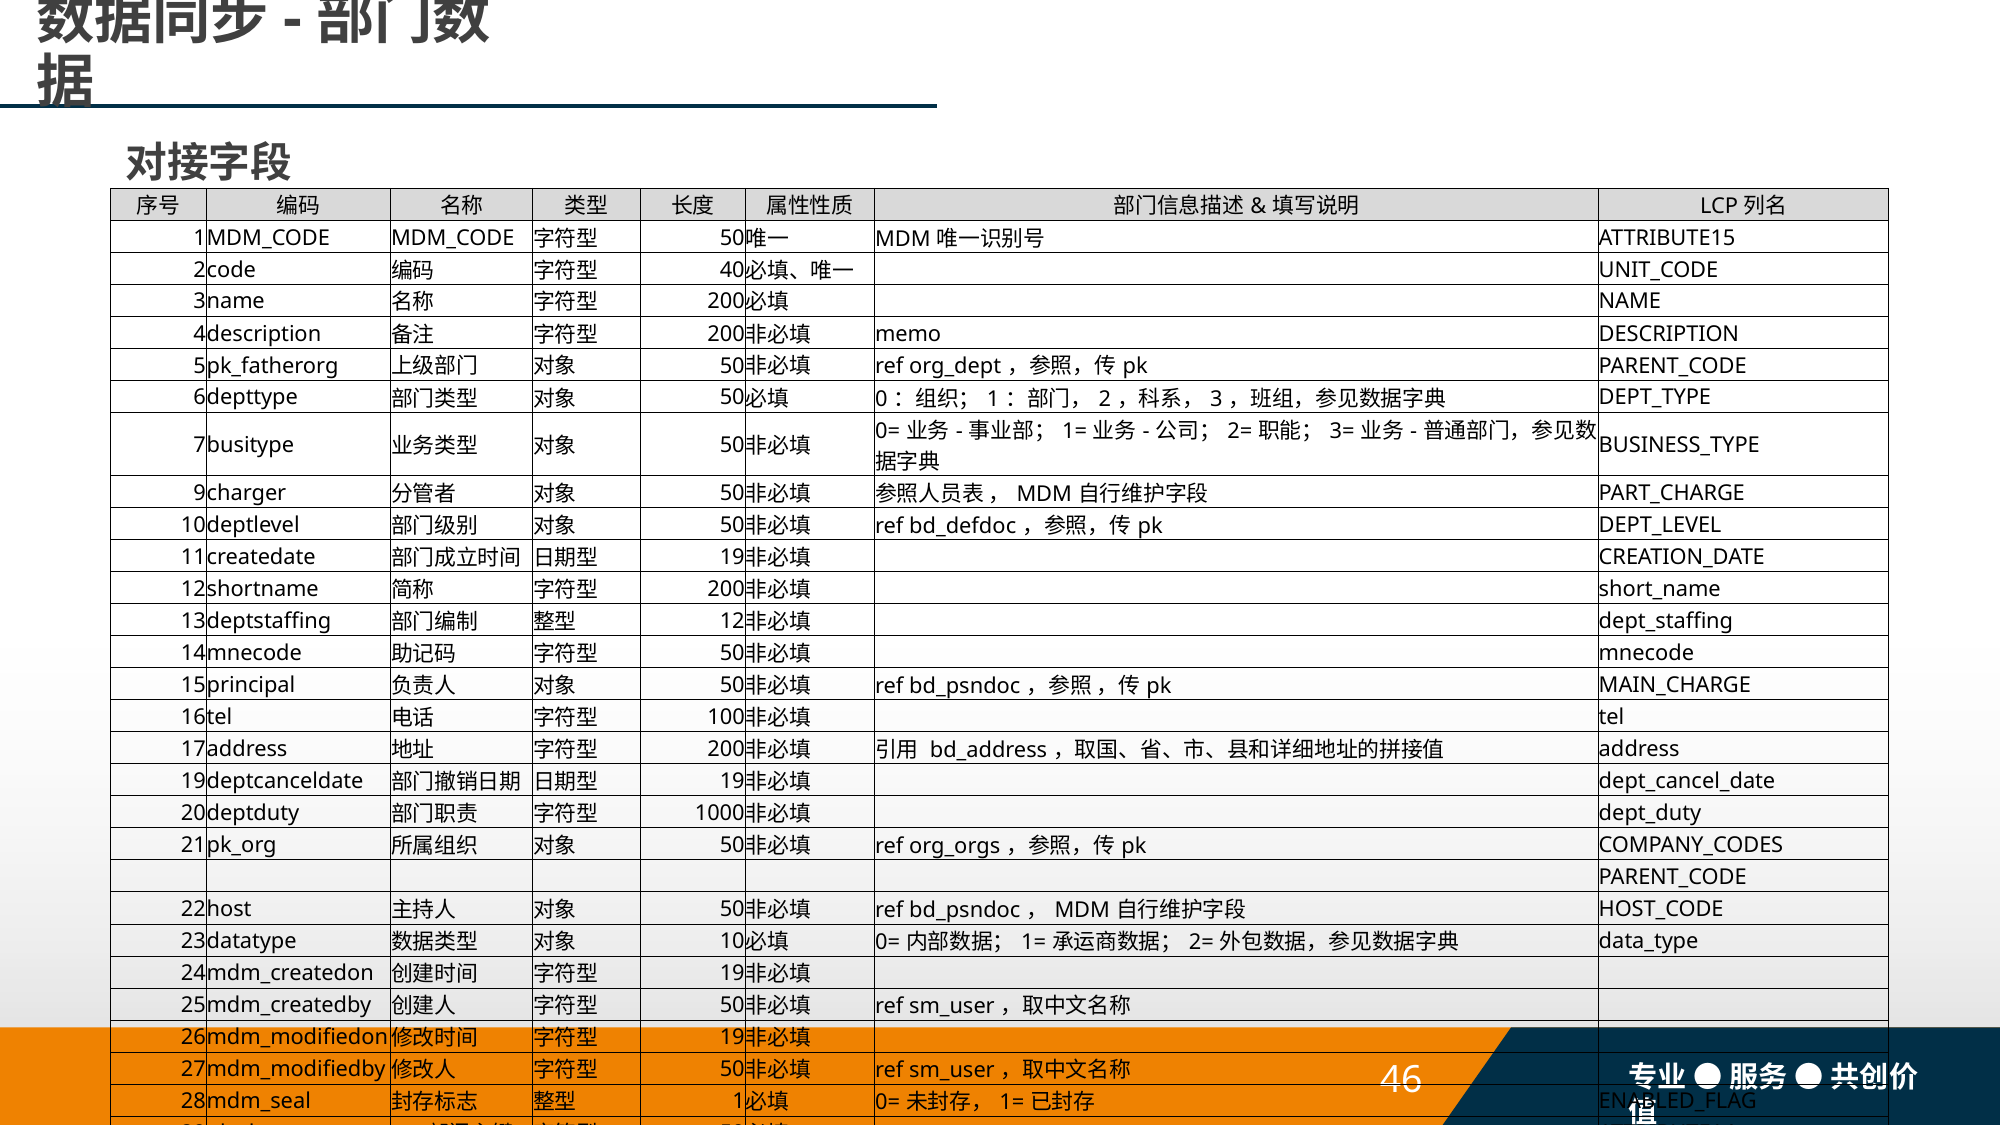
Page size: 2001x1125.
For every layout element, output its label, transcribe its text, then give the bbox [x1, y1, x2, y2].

table_cell 必填 [746, 1085, 874, 1116]
table_cell address [1599, 732, 1888, 763]
table_cell 字符型 [533, 732, 640, 763]
table_cell 23 [111, 925, 206, 956]
table_cell 200 [641, 317, 745, 348]
table_cell 50 [641, 636, 745, 667]
table_cell 13 [111, 604, 206, 635]
table_cell 12 [111, 572, 206, 603]
table_cell [641, 860, 745, 891]
table_cell mdm_createdon [207, 957, 390, 988]
table_cell 3 [111, 285, 206, 316]
table_cell 19 [641, 540, 745, 571]
table_cell 非必填 [746, 636, 874, 667]
table_cell 25 [111, 989, 206, 1020]
table_cell 非必填 [746, 828, 874, 859]
table_cell 字符型 [533, 957, 640, 988]
table_cell 对象 [533, 508, 640, 539]
table_cell 对象 [533, 413, 640, 475]
table_cell 上级部门 [391, 349, 532, 380]
table_cell 非必填 [746, 892, 874, 924]
table_header LCP列名 [1599, 189, 1888, 220]
table_cell 对象 [533, 828, 640, 859]
table_cell 创建时间 [391, 957, 532, 988]
table_cell 地址 [391, 732, 532, 763]
picture [65, 104, 90, 108]
table_cell 200 [641, 285, 745, 316]
table_cell ref org_orgs，参照，传pk [875, 828, 1598, 859]
table_cell 非必填 [746, 1053, 874, 1084]
table_cell [875, 796, 1598, 827]
table_cell 21 [111, 828, 206, 859]
table_cell 非必填 [746, 413, 874, 475]
table_cell 非必填 [746, 732, 874, 763]
table_cell 必填 [746, 1117, 874, 1125]
table_cell 14 [111, 636, 206, 667]
table_cell 0=未封存，1=已封存 [875, 1085, 1598, 1116]
table_cell 非必填 [746, 700, 874, 731]
table_cell 19 [641, 764, 745, 795]
table_cell 负责人 [391, 668, 532, 699]
table_cell 部门职责 [391, 796, 532, 827]
table_cell 对象 [533, 381, 640, 412]
table_header 部门信息描述&填写说明 [875, 189, 1598, 220]
table_cell 50 [641, 381, 745, 412]
table_cell 字符型 [533, 572, 640, 603]
table_cell 19 [641, 957, 745, 988]
table_cell address [207, 732, 390, 763]
table_cell BUSINESS_TYPE [1599, 413, 1888, 475]
table_cell PARENT_CODE [1599, 349, 1888, 380]
table_cell 对象 [533, 892, 640, 924]
table_cell 字符型 [533, 221, 640, 252]
table_cell 22 [111, 892, 206, 924]
table_cell mnecode [207, 636, 390, 667]
table_cell charger [207, 476, 390, 507]
table_cell ref bd_psndoc，参照 ，传pk [875, 668, 1598, 699]
table_cell 必填、唯一 [746, 253, 874, 284]
table_cell deptcanceldate [207, 764, 390, 795]
table_cell 29 [111, 1117, 206, 1125]
table_cell mdm_modifiedby [207, 1053, 390, 1084]
table_cell ATTRIBUTE14 [1599, 1117, 1888, 1125]
table_cell [875, 860, 1598, 891]
table_cell 必填 [746, 925, 874, 956]
table_header 长度 [641, 189, 745, 220]
table_cell 名称 [391, 285, 532, 316]
table_cell [746, 860, 874, 891]
table_cell DEPT_TYPE [1599, 381, 1888, 412]
table_cell short_name [1599, 572, 1888, 603]
table_cell 非必填 [746, 668, 874, 699]
table_cell 备注 [391, 317, 532, 348]
table_cell 非必填 [746, 349, 874, 380]
title 数据同步-部门数据 [23, 13, 543, 90]
table_cell 15 [111, 668, 206, 699]
table_cell depttype [207, 381, 390, 412]
table_cell [1599, 957, 1888, 988]
table_cell ref bd_psndoc，MDM自行维护字段 [875, 892, 1598, 924]
table_cell ref org_dept，参照，传pk [875, 349, 1598, 380]
table_cell tel [207, 700, 390, 731]
table_cell 非必填 [746, 317, 874, 348]
table_cell 对象 [533, 668, 640, 699]
table_cell 对象 [533, 476, 640, 507]
table_cell 非必填 [746, 989, 874, 1020]
table_cell [207, 860, 390, 891]
table_cell dept_staffing [1599, 604, 1888, 635]
table_cell principal [207, 668, 390, 699]
table_cell [875, 636, 1598, 667]
table_cell 12 [641, 604, 745, 635]
table_cell 非必填 [746, 796, 874, 827]
table_cell 40 [641, 253, 745, 284]
table_cell 创建人 [391, 989, 532, 1020]
table_cell deptduty [207, 796, 390, 827]
table_cell dept_cancel_date [1599, 764, 1888, 795]
table_cell 非必填 [746, 476, 874, 507]
table_cell pk_org [207, 828, 390, 859]
table_cell 26 [111, 1021, 206, 1052]
table_cell 分管者 [391, 476, 532, 507]
table_cell [875, 764, 1598, 795]
table_cell 修改时间 [391, 1021, 532, 1052]
table_header 编码 [207, 189, 390, 220]
table_cell 非必填 [746, 572, 874, 603]
table_cell [533, 860, 640, 891]
table_cell tel [1599, 700, 1888, 731]
table_cell 50 [641, 668, 745, 699]
table_cell 修改人 [391, 1053, 532, 1084]
table_cell 非必填 [746, 508, 874, 539]
table_header 属性性质 [746, 189, 874, 220]
table_cell COMPANY_CODES [1599, 828, 1888, 859]
table_cell 简称 [391, 572, 532, 603]
table_cell pk_fatherorg [207, 349, 390, 380]
table_cell 50 [641, 892, 745, 924]
table_cell [111, 860, 206, 891]
table_cell memo [875, 317, 1598, 348]
table_cell 28 [111, 1085, 206, 1116]
table_cell MDM_CODE [391, 221, 532, 252]
table_cell DESCRIPTION [1599, 317, 1888, 348]
table_cell 50 [641, 828, 745, 859]
table_cell 10 [641, 925, 745, 956]
table_cell ref sm_user，取中文名称 [875, 989, 1598, 1020]
table_cell 6 [111, 381, 206, 412]
table_cell 部门撤销日期 [391, 764, 532, 795]
table_cell 非必填 [746, 957, 874, 988]
table_cell 部门编制 [391, 604, 532, 635]
table_cell 字符型 [533, 285, 640, 316]
table_cell 1 [111, 221, 206, 252]
table_cell pk_dept [207, 1117, 390, 1125]
table_cell PARENT_CODE [1599, 860, 1888, 891]
table_cell [1599, 1053, 1888, 1084]
table_cell 唯一 [746, 221, 874, 252]
table_cell [875, 957, 1598, 988]
table_cell 必填 [746, 381, 874, 412]
table_cell 4 [111, 317, 206, 348]
table_cell 引用 bd_address，取国、省、市、县和详细地址的拼接值 [875, 732, 1598, 763]
table_cell 19 [111, 764, 206, 795]
table_cell mnecode [1599, 636, 1888, 667]
table_header 类型 [533, 189, 640, 220]
table_cell 非必填 [746, 604, 874, 635]
table_cell 50 [641, 413, 745, 475]
table_cell ATTRIBUTE15 [1599, 221, 1888, 252]
table_cell 对象 [533, 349, 640, 380]
table_cell 50 [641, 1053, 745, 1084]
table_cell description [207, 317, 390, 348]
table_cell 业务类型 [391, 413, 532, 475]
table_cell dept_duty [1599, 796, 1888, 827]
table_cell 整型 [533, 1085, 640, 1116]
table_cell 电话 [391, 700, 532, 731]
table_cell ref sm_user，取中文名称 [875, 1053, 1598, 1084]
table_cell mdm_createdby [207, 989, 390, 1020]
table_cell 必填 [746, 285, 874, 316]
table_header 名称 [391, 189, 532, 220]
table_cell 5 [111, 349, 206, 380]
table_cell ref bd_defdoc，参照，传pk [875, 508, 1598, 539]
table_cell 50 [641, 989, 745, 1020]
table_cell [875, 253, 1598, 284]
table_cell mdm_modifiedon [207, 1021, 390, 1052]
table_cell [875, 1021, 1598, 1052]
table_cell createdate [207, 540, 390, 571]
table_cell 字符型 [533, 1021, 640, 1052]
table_cell datatype [207, 925, 390, 956]
table_cell 字符型 [533, 1117, 640, 1125]
table_cell 7 [111, 413, 206, 475]
table_cell 200 [641, 732, 745, 763]
table_cell 非必填 [746, 764, 874, 795]
table_cell 主持人 [391, 892, 532, 924]
table_cell 1000 [641, 796, 745, 827]
table_cell [875, 604, 1598, 635]
table_cell 参照人员表 ，MDM自行维护字段 [875, 476, 1598, 507]
table_cell MAIN_CHARGE [1599, 668, 1888, 699]
table_cell 19 [641, 1021, 745, 1052]
table_cell 9 [111, 476, 206, 507]
table_cell mdm_seal [207, 1085, 390, 1116]
table_cell 10 [111, 508, 206, 539]
table_cell 助记码 [391, 636, 532, 667]
table_cell 100 [641, 700, 745, 731]
table_cell CREATION_DATE [1599, 540, 1888, 571]
table_cell 50 [641, 221, 745, 252]
table_cell 50 [641, 349, 745, 380]
table_cell 日期型 [533, 540, 640, 571]
table_cell NC部门主键 [391, 1117, 532, 1125]
table_cell 17 [111, 732, 206, 763]
table_cell 20 [111, 796, 206, 827]
table_cell MDM唯一识别号 [875, 221, 1598, 252]
table_cell 对象 [533, 925, 640, 956]
table_cell busitype [207, 413, 390, 475]
table_cell name [207, 285, 390, 316]
table_cell [1599, 989, 1888, 1020]
table_cell 1 [641, 1085, 745, 1116]
table_cell 2 [111, 253, 206, 284]
table_cell 部门级别 [391, 508, 532, 539]
table_cell deptlevel [207, 508, 390, 539]
table_cell 0：组织；1：部门，2，科系，3，班组，参见数据字典 [875, 381, 1598, 412]
subtitle 对接字段 [110, 113, 1410, 188]
table_cell 部门成立时间 [391, 540, 532, 571]
table_header 序号 [111, 189, 206, 220]
table_cell [875, 1117, 1598, 1125]
table_cell [391, 860, 532, 891]
table_cell DEPT_LEVEL [1599, 508, 1888, 539]
table_cell 11 [111, 540, 206, 571]
table_cell MDM_CODE [207, 221, 390, 252]
table_cell 字符型 [533, 253, 640, 284]
table_cell 字符型 [533, 989, 640, 1020]
table_cell HOST_CODE [1599, 892, 1888, 924]
table_cell 50 [641, 508, 745, 539]
table_cell code [207, 253, 390, 284]
table_cell data_type [1599, 925, 1888, 956]
table_cell 字符型 [533, 317, 640, 348]
table_cell 字符型 [533, 700, 640, 731]
table_cell [875, 700, 1598, 731]
table_cell 24 [111, 957, 206, 988]
table_cell [875, 285, 1598, 316]
table_cell 封存标志 [391, 1085, 532, 1116]
table_cell UNIT_CODE [1599, 253, 1888, 284]
table_cell 50 [641, 1117, 745, 1125]
table_cell 所属组织 [391, 828, 532, 859]
table_cell PART_CHARGE [1599, 476, 1888, 507]
table_cell 数据类型 [391, 925, 532, 956]
table_cell [1599, 1021, 1888, 1052]
table_cell ENABLED_FLAG [1599, 1085, 1888, 1116]
table_cell [875, 540, 1598, 571]
table_cell 0=业务-事业部；1=业务-公司；2=职能；3=业务-普通部门，参见数据字典 [875, 413, 1598, 475]
table_cell 字符型 [533, 636, 640, 667]
table_cell [875, 572, 1598, 603]
table_cell 0=内部数据；1=承运商数据；2=外包数据，参见数据字典 [875, 925, 1598, 956]
table_cell host [207, 892, 390, 924]
table_cell 非必填 [746, 1021, 874, 1052]
table_cell NAME [1599, 285, 1888, 316]
table_cell 日期型 [533, 764, 640, 795]
table_cell 编码 [391, 253, 532, 284]
table_cell 16 [111, 700, 206, 731]
table_cell 非必填 [746, 540, 874, 571]
table_cell 整型 [533, 604, 640, 635]
table_cell deptstaffing [207, 604, 390, 635]
table_cell 部门类型 [391, 381, 532, 412]
table_cell shortname [207, 572, 390, 603]
table_cell 200 [641, 572, 745, 603]
table_cell 27 [111, 1053, 206, 1084]
table_cell 字符型 [533, 796, 640, 827]
table_cell 50 [641, 476, 745, 507]
table_cell 字符型 [533, 1053, 640, 1084]
